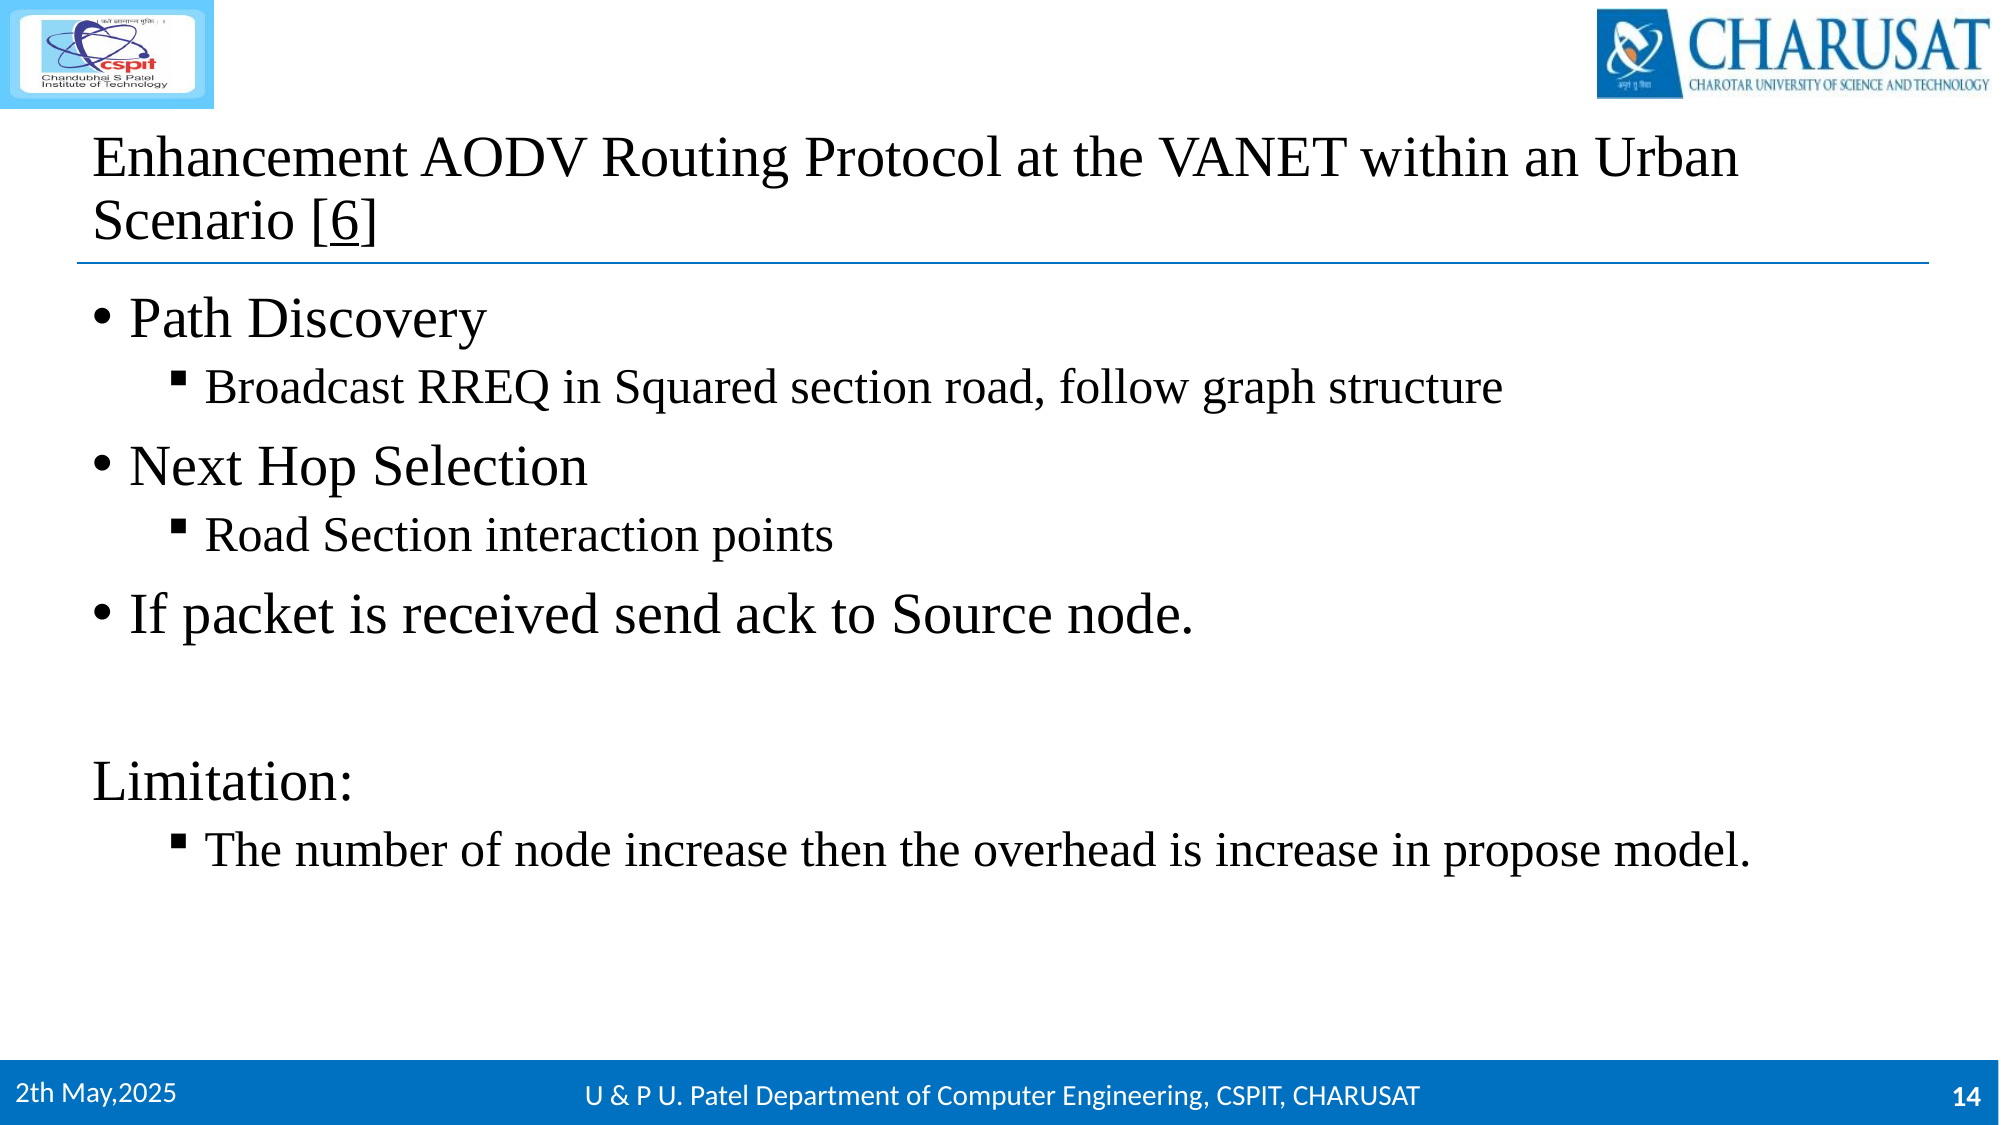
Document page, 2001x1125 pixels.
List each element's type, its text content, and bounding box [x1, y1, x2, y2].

picture [0, 1060, 1999, 1125]
picture [0, 0, 214, 109]
list Path Discovery Broadcast RREQ in Squared section road, follow graph structure Next Hop Selection Road Section interaction points If packet is received send ack to Source node. Limitation: The number of node increase then the overhead is increase in propose model. [77, 279, 1930, 1033]
slide_number 14 [1546, 1065, 1997, 1125]
footer U & P U. Patel Department of Computer Engineering, CSPIT, CHARUSAT [453, 1063, 1554, 1124]
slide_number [0, 1060, 450, 1121]
picture [1597, 8, 1992, 99]
title Enhancement AODV Routing Protocol at the VANET within an Urban Scenario [6] [77, 116, 1930, 262]
